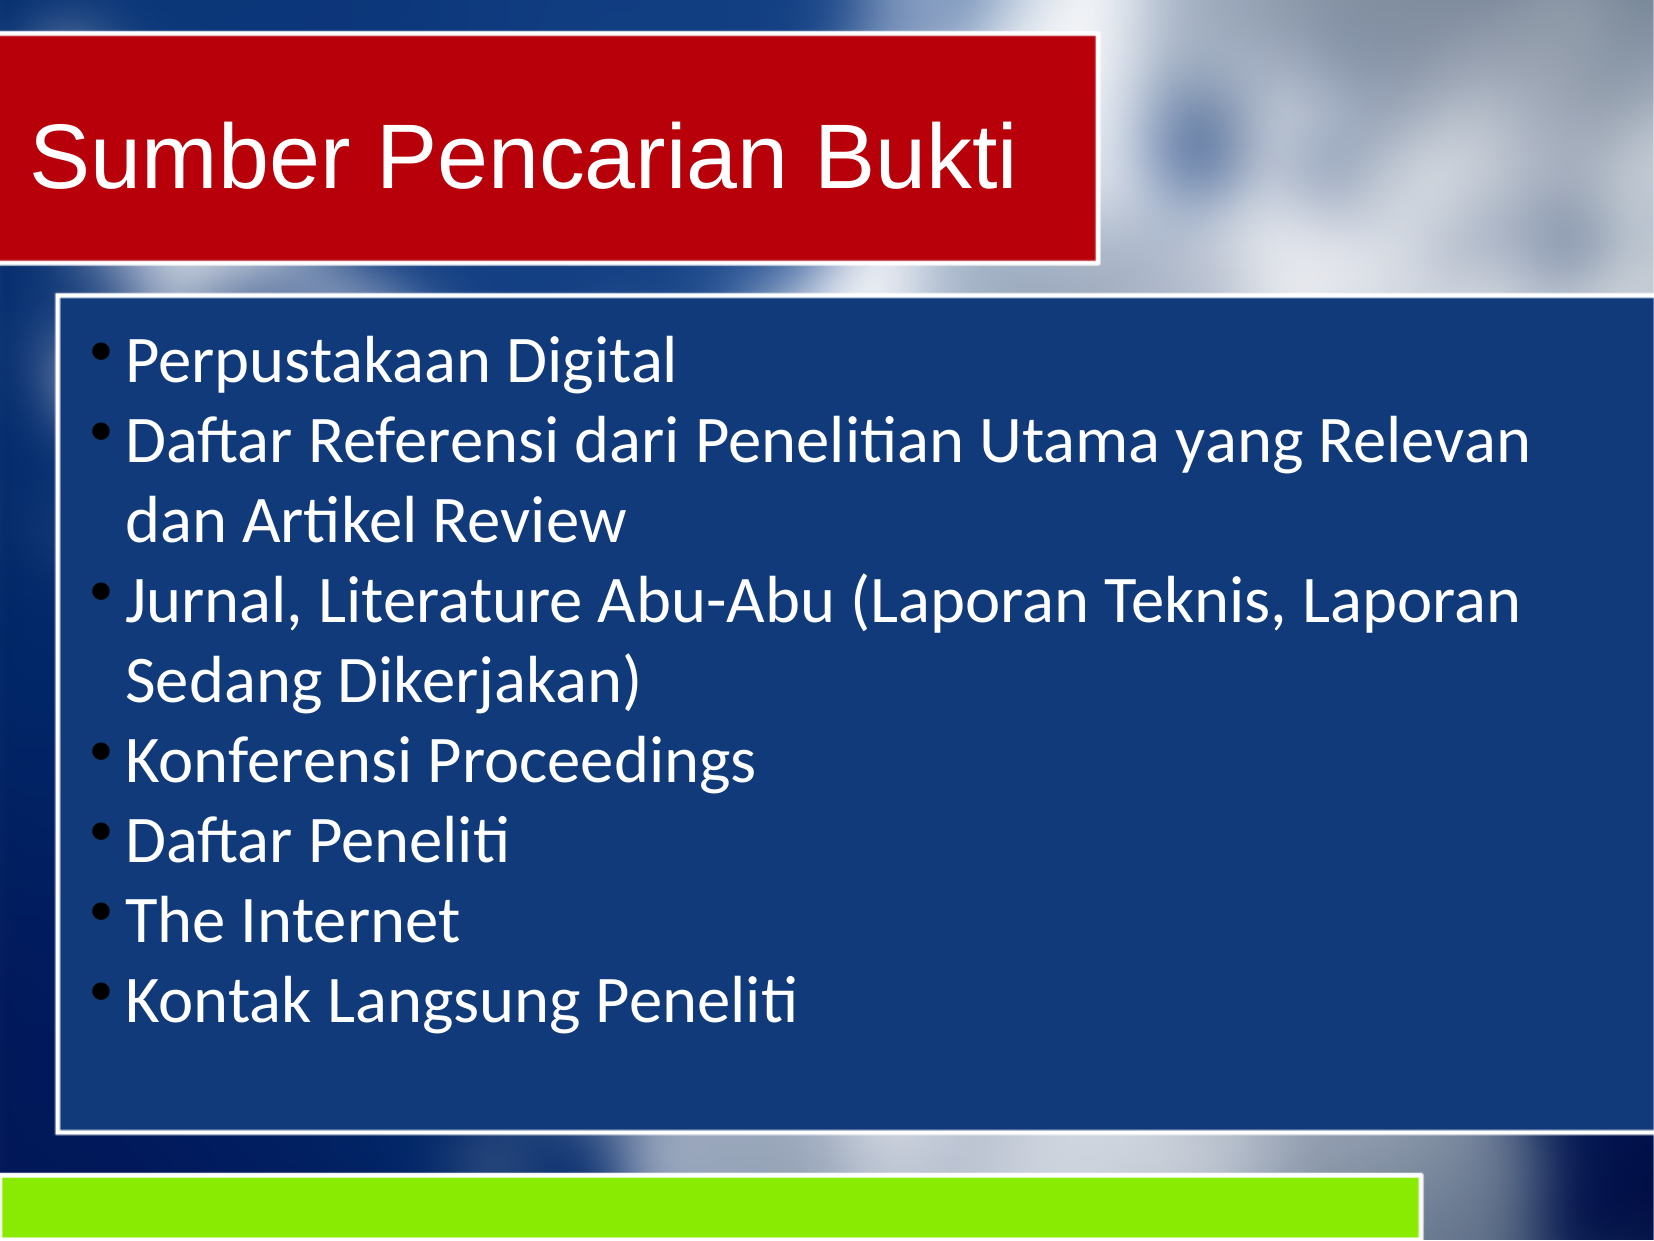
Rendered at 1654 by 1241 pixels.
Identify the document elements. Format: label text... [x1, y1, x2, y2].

text_box Perpustakaan Digital Daftar Referensi dari Penelitian Utama yang Relevan dan Artikel Review Jurnal, Literature Abu-Abu (Laporan Teknis, Laporan Sedang Dikerjakan) Konferensi Proceedings Daftar Peneliti The Internet Kontak Langsung Peneliti [75, 308, 1605, 1110]
picture [0, 0, 1654, 1240]
text_box Sumber Pencarian Bukti [15, 89, 1065, 208]
